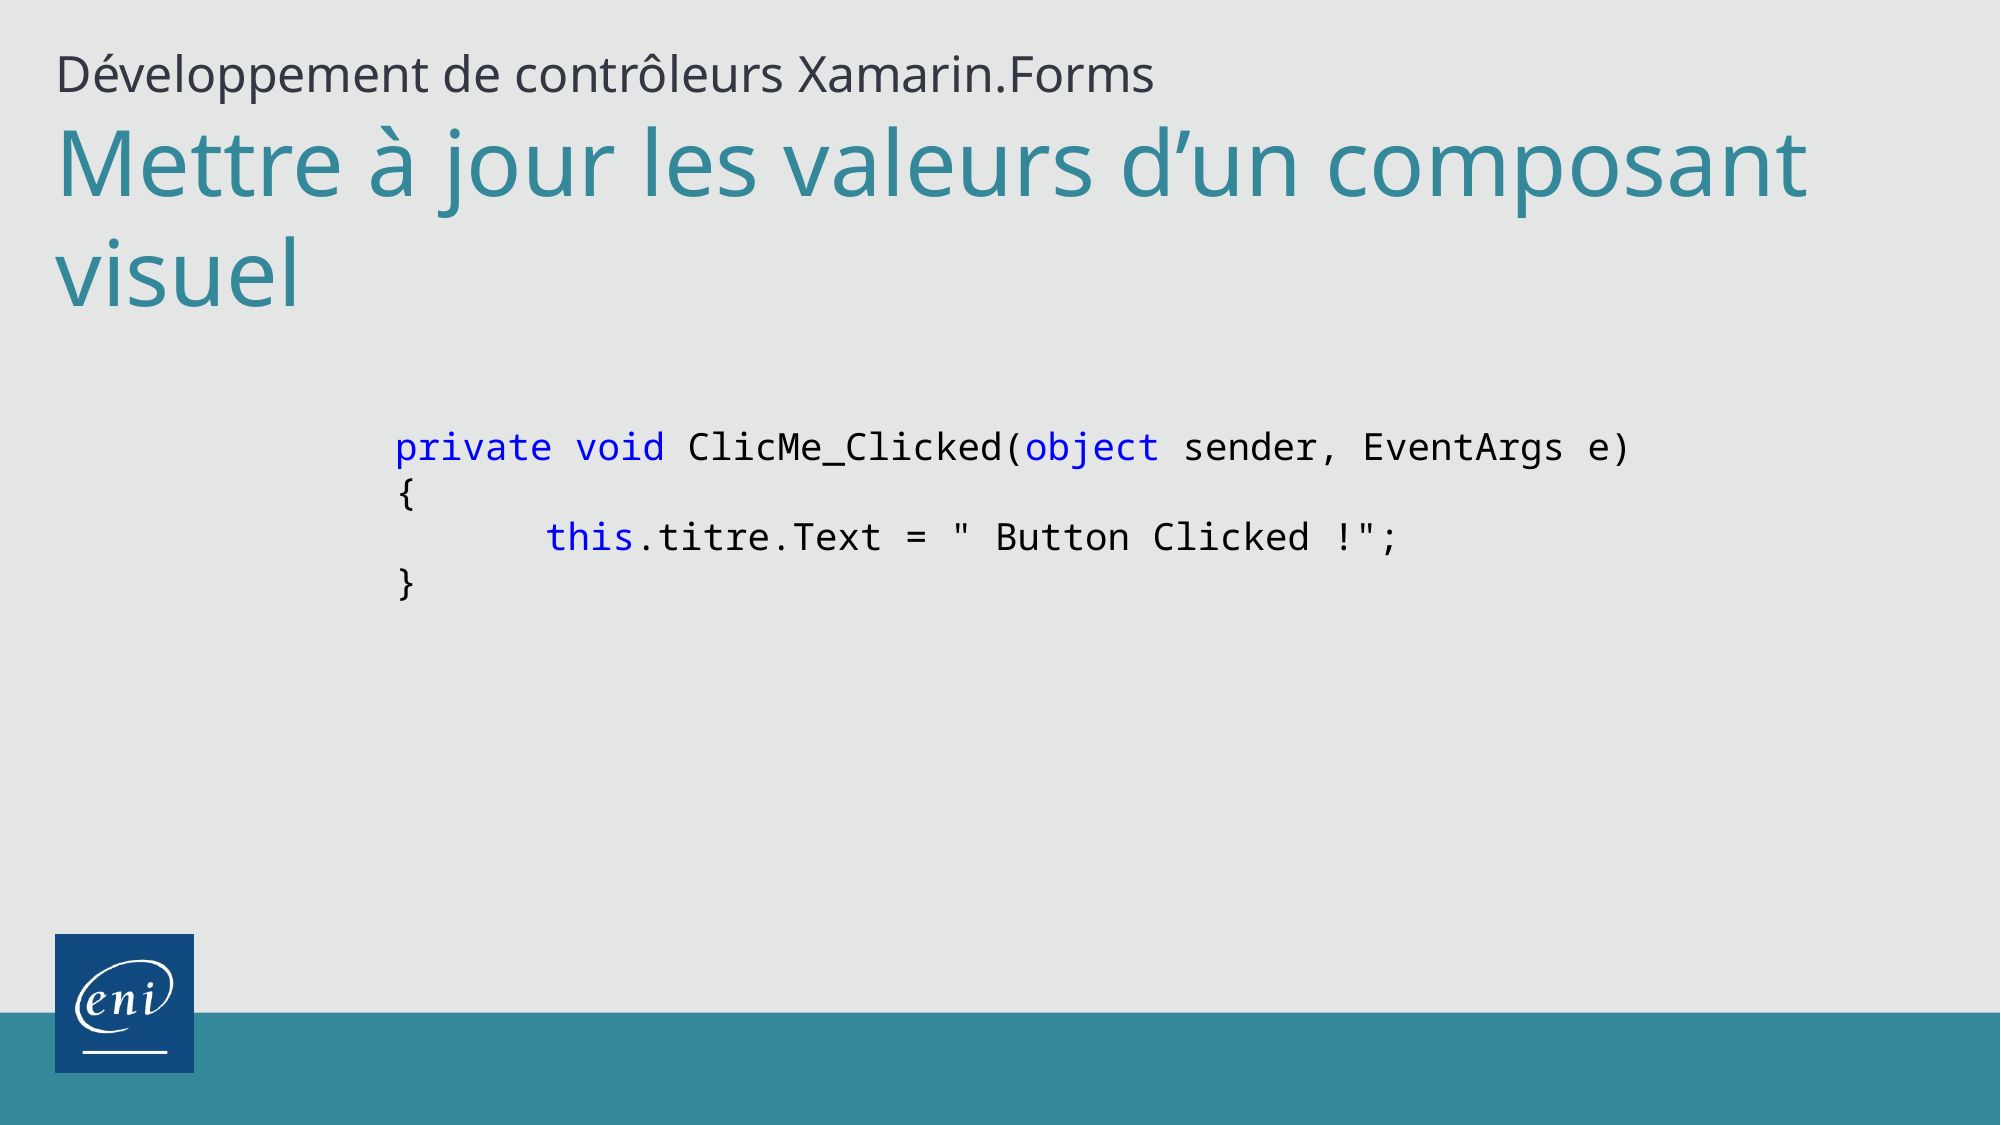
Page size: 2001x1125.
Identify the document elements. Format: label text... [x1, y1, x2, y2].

text_box Mettre à jour les valeurs d’un composant visuel [55, 104, 1952, 303]
text_box private void ClicMe_Clicked(object sender, EventArgs e) { this.titre.Text = " Button Clicked !"; } [380, 415, 1890, 611]
picture [55, 934, 194, 1073]
text_box Développement de contrôleurs Xamarin.Forms [55, 31, 1952, 103]
